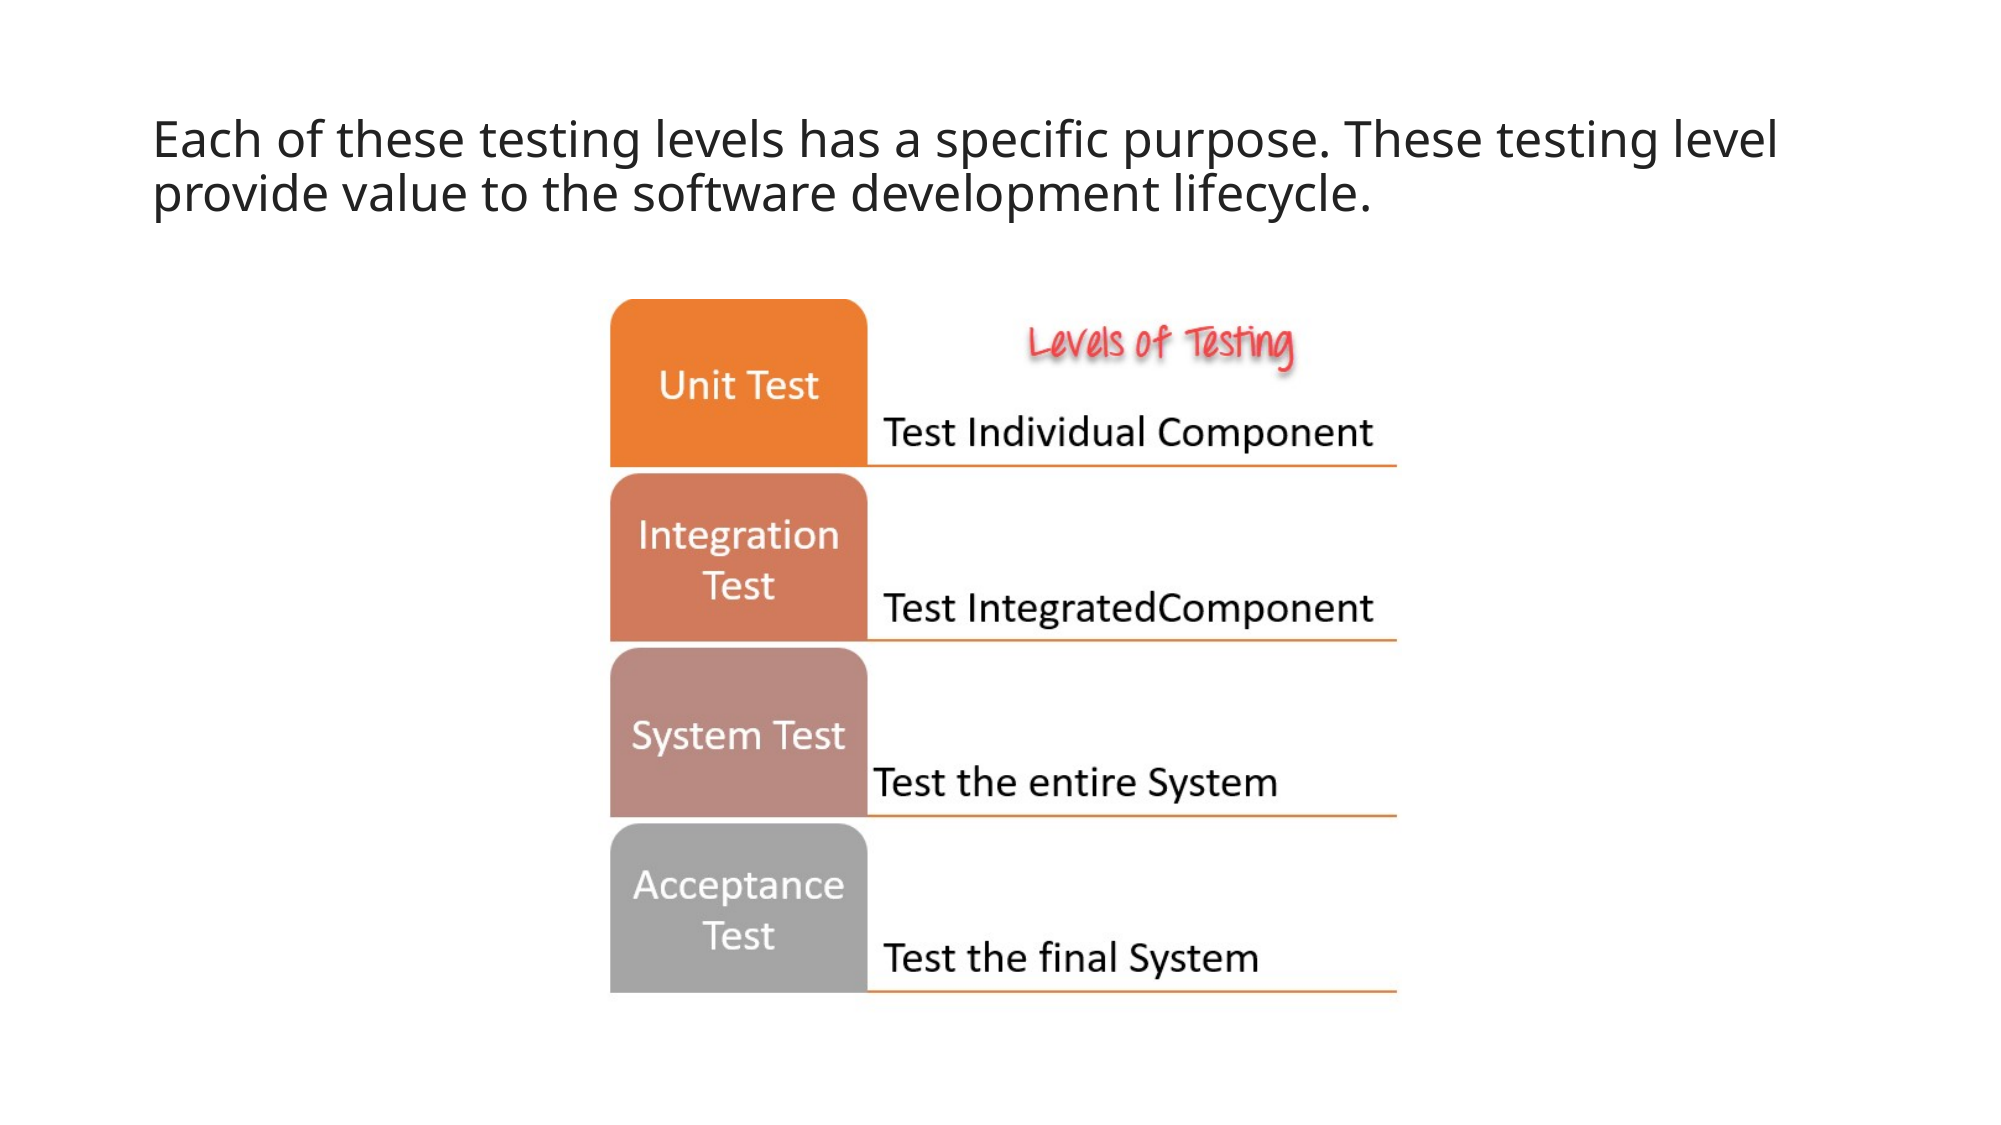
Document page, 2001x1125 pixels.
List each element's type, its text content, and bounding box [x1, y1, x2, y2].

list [598, 299, 1402, 1014]
title Each of these testing levels has a specific purpose. These testing level provide value to the software development lifecycle. [137, 59, 1863, 278]
